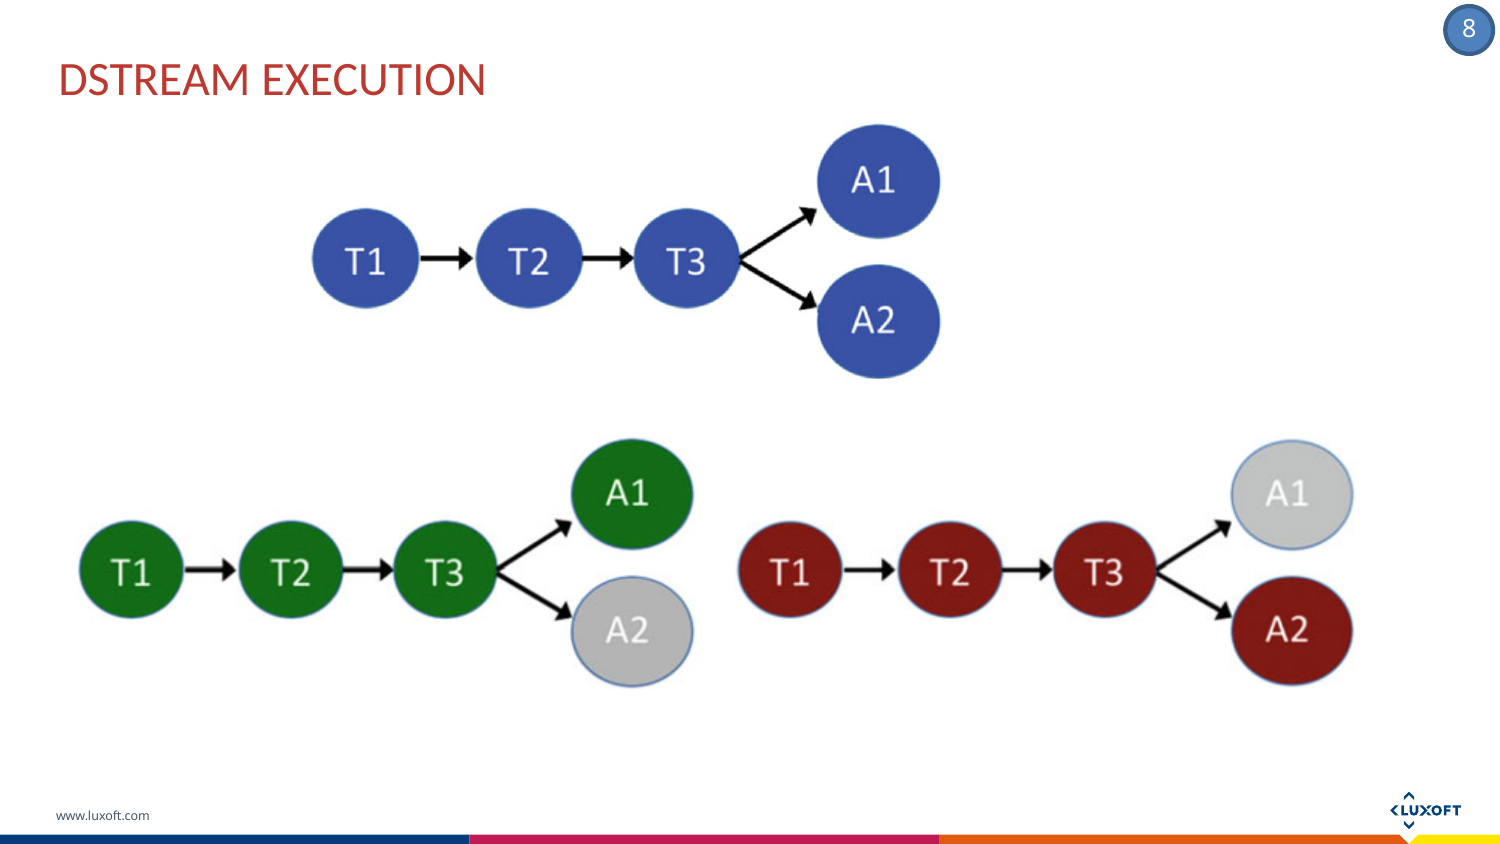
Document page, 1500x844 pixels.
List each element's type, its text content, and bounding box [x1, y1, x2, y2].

text_box DSTREAM EXECUTION [47, 44, 1457, 107]
picture [278, 106, 965, 399]
picture [74, 415, 1367, 707]
